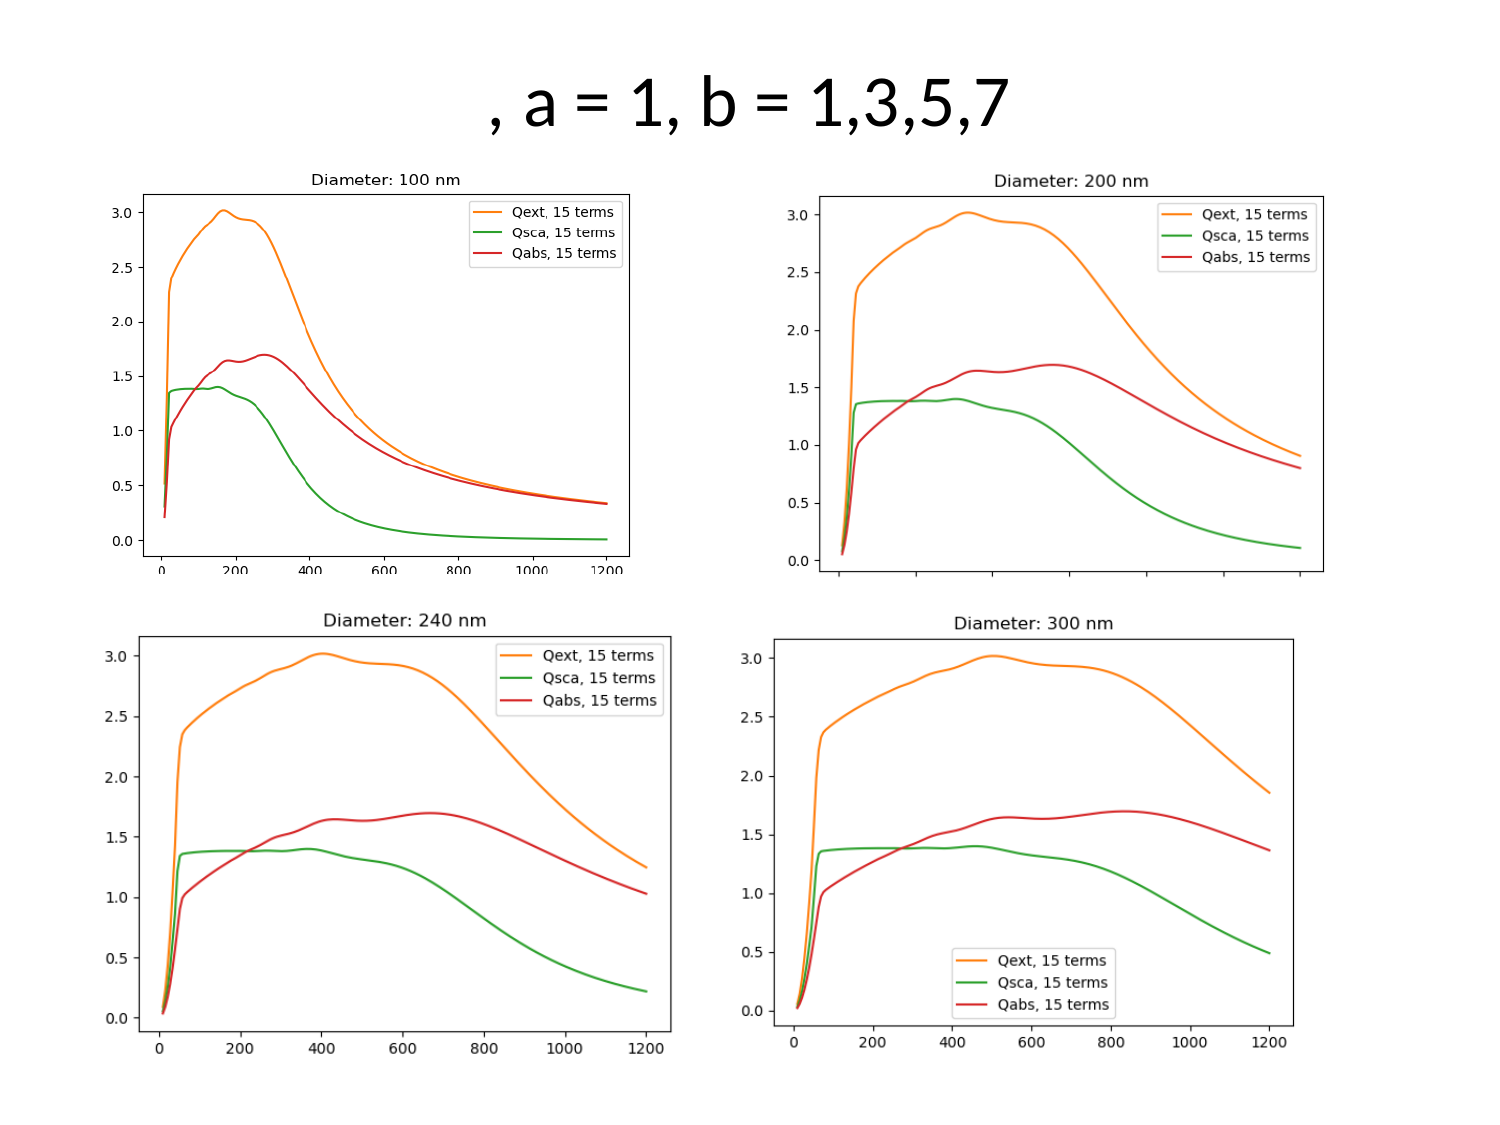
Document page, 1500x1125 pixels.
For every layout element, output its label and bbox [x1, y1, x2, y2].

picture [53, 136, 1388, 1089]
